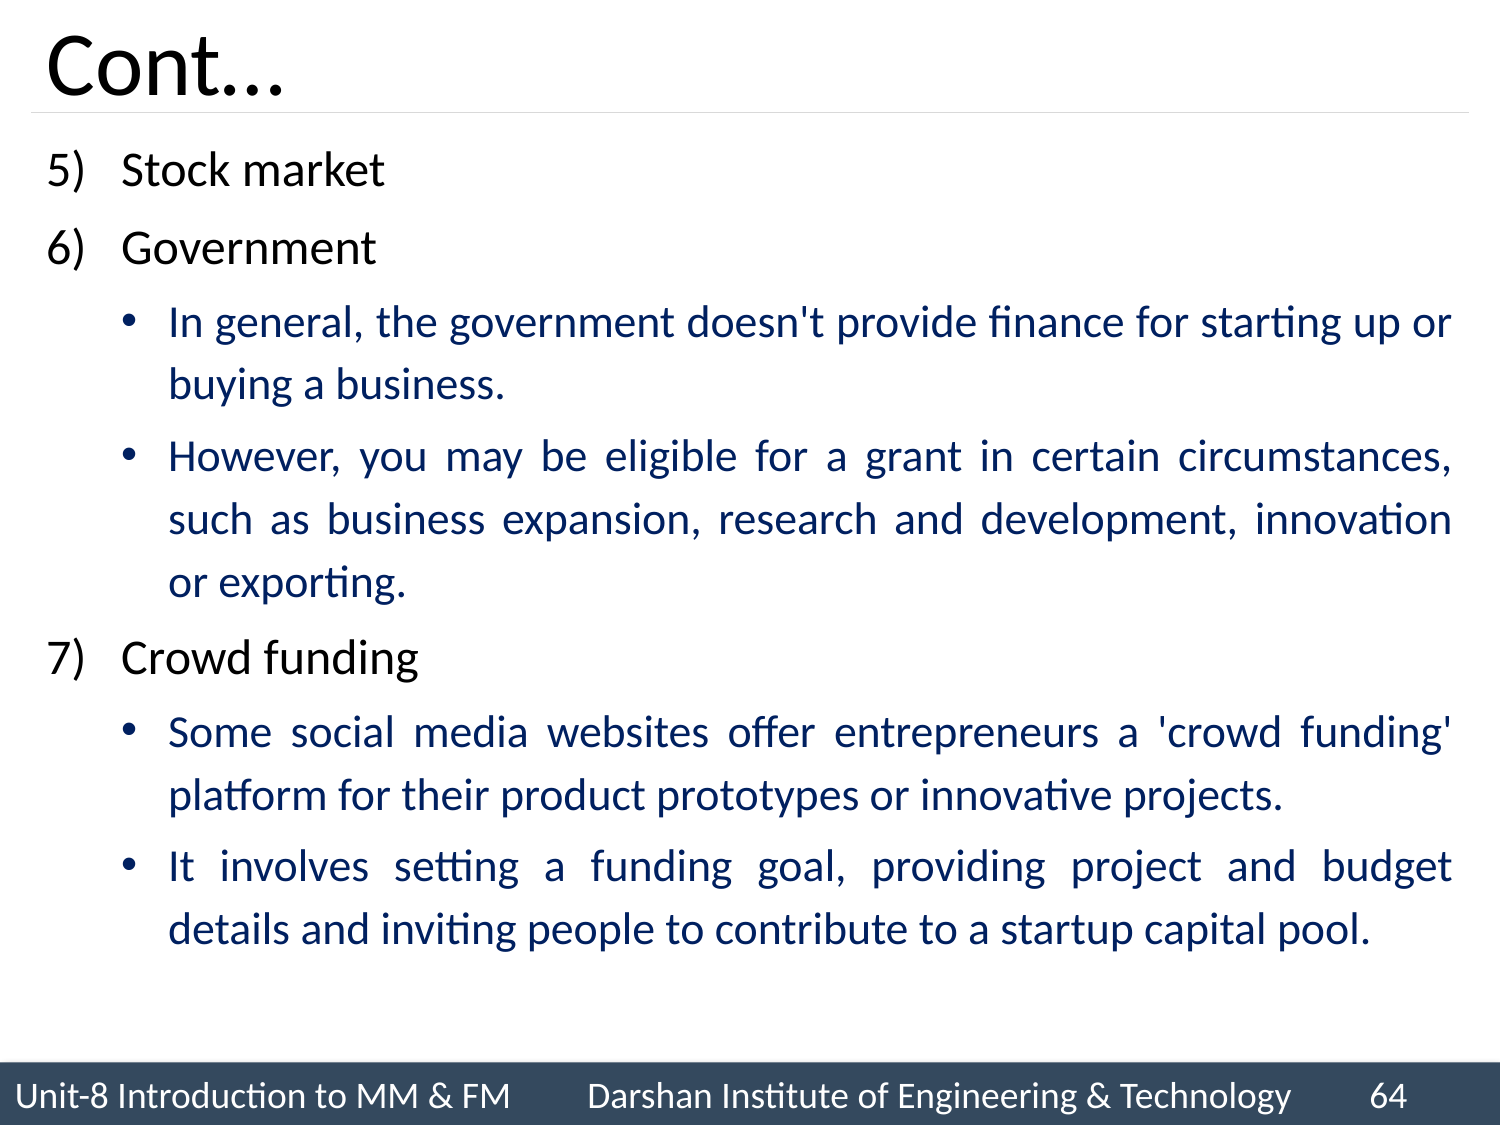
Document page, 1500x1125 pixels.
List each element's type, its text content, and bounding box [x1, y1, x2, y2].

title Cont… [31, 0, 1469, 120]
list Stock market Government In general, the government doesn't provide finance for starting up or buying a business. However, you may be eligible for a grant in certain circumstances, such as business expansion, research and development, innovation or exporting. Crowd funding Some social media websites offer entrepreneurs a 'crowd funding' platform for their product prototypes or innovative projects. It involves setting a funding goal, providing project and budget details and inviting people to contribute to a startup capital pool. [31, 120, 1469, 1046]
